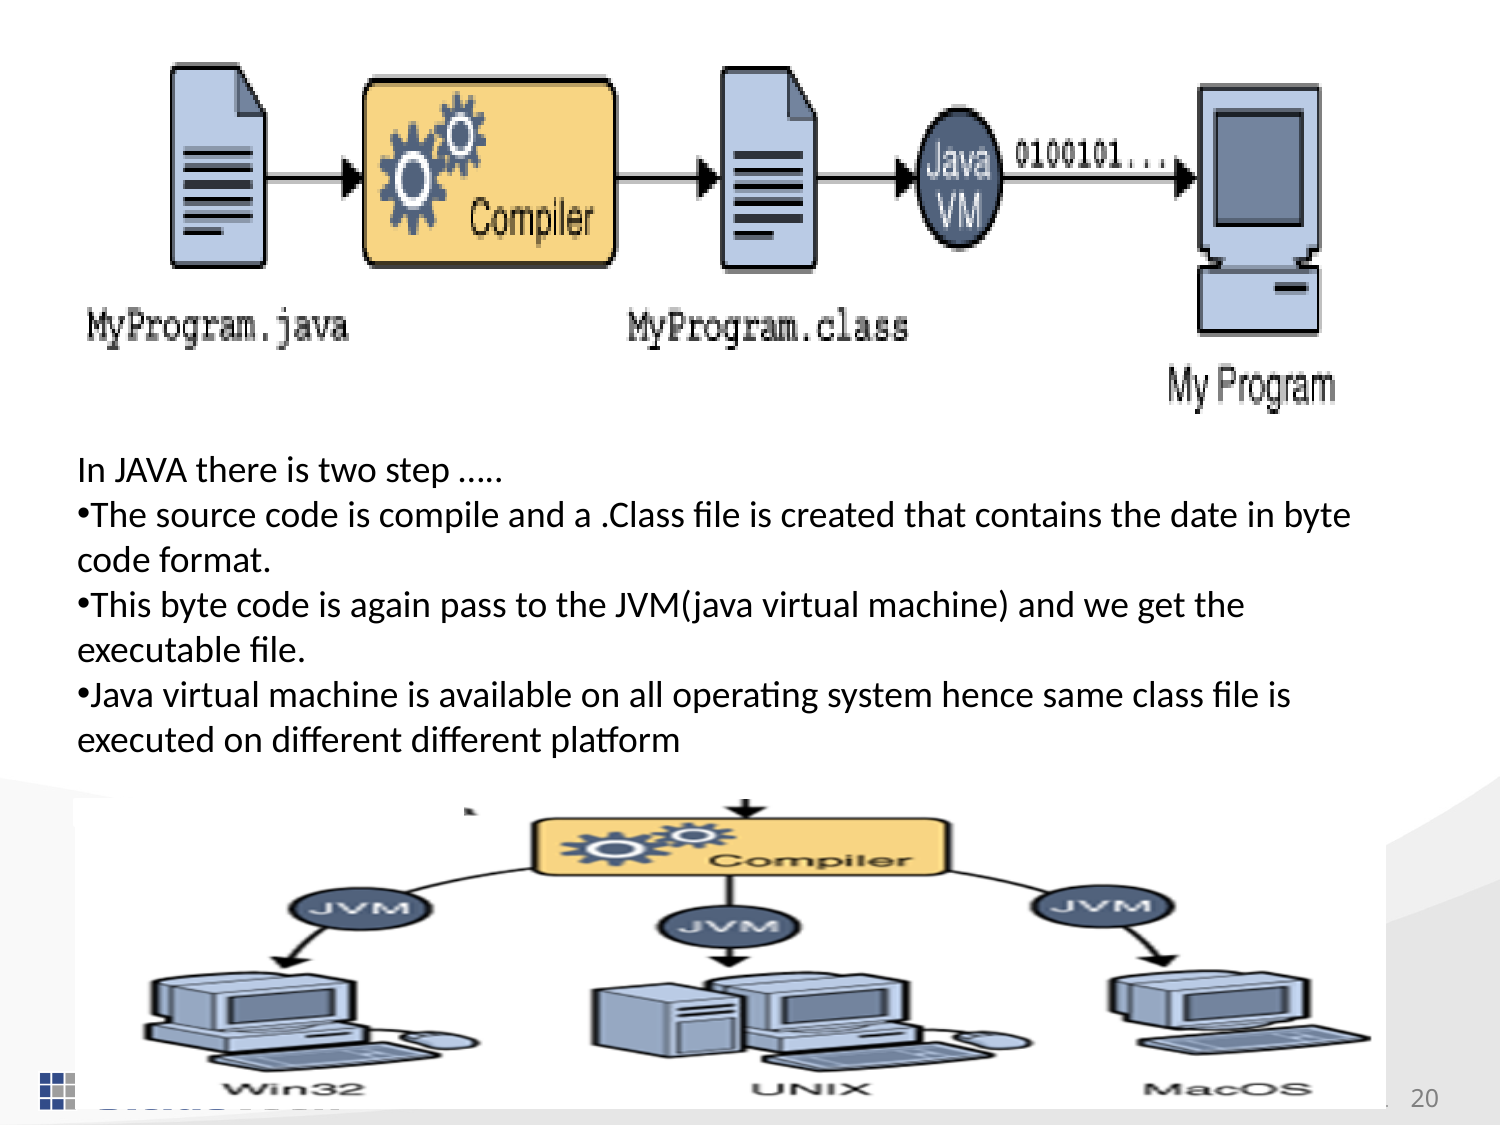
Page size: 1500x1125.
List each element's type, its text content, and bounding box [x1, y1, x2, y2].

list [87, 62, 1338, 414]
text_box In JAVA there is two step ….. The source code is compile and a .Class file is created that contains the date in byte code format. This byte code is again pass to the JVM(java virtual machine) and we get the executable file. Java virtual machine is available on all operating system hence same class file is executed on different different platform [62, 437, 1425, 768]
picture [0, 0, 1500, 1125]
